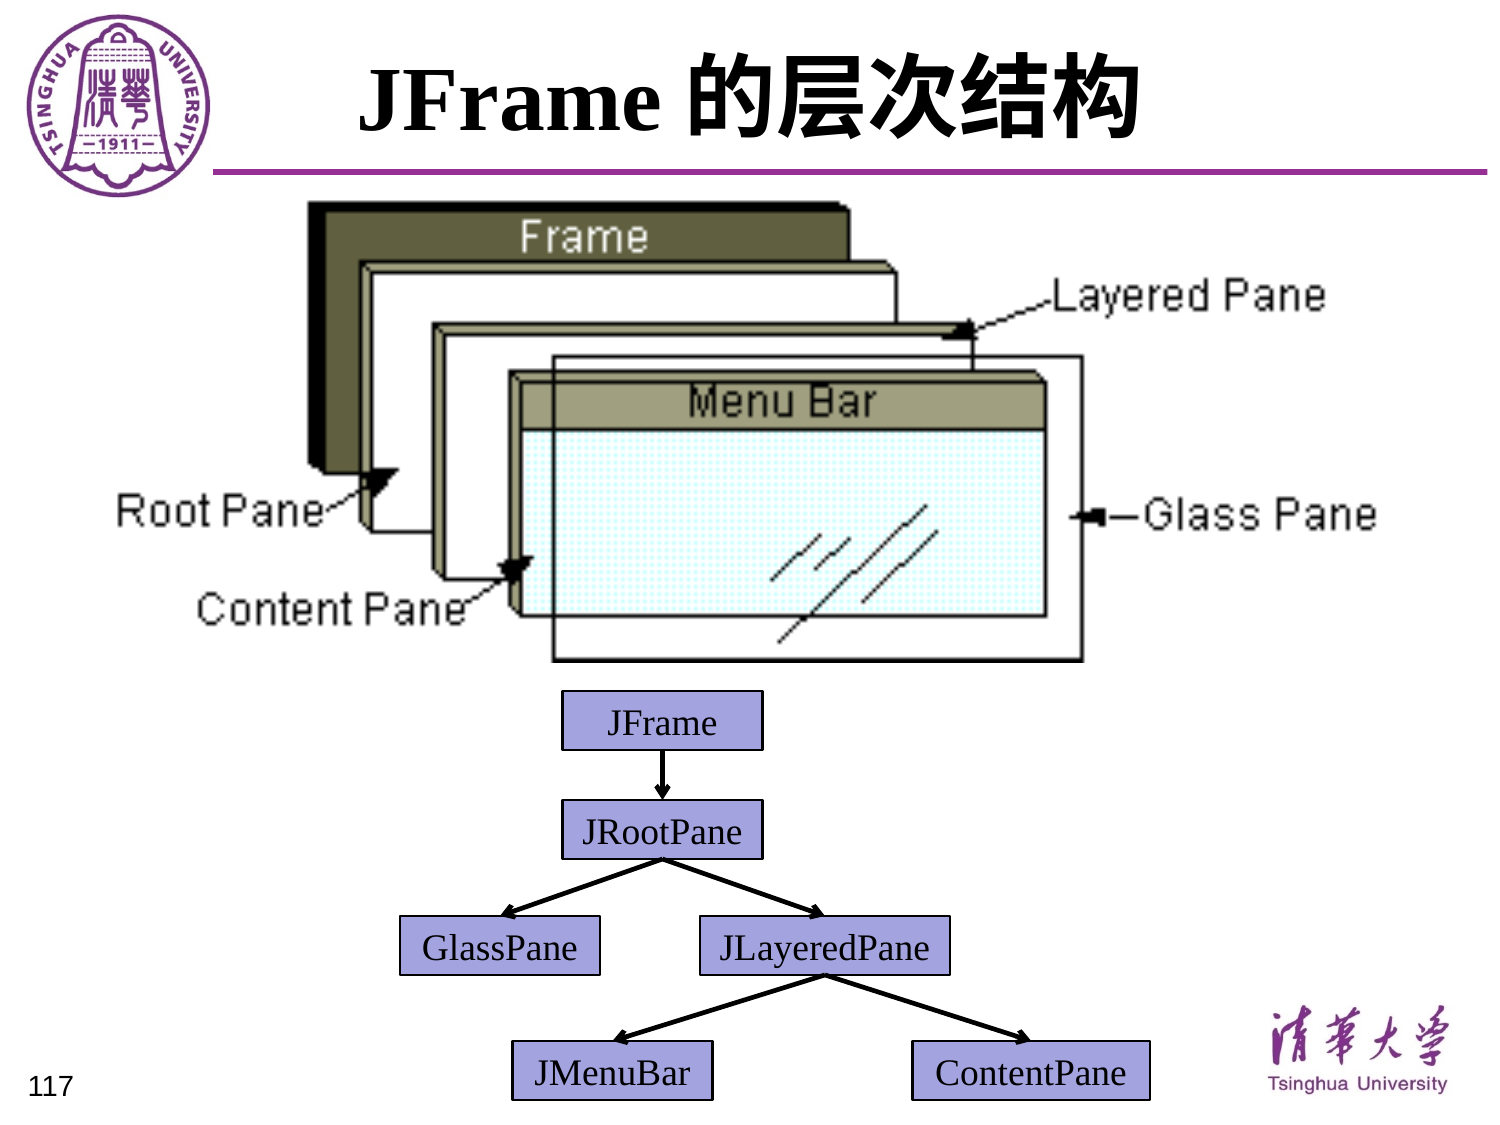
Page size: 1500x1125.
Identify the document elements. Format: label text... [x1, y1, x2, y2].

footer 117 [12, 1059, 176, 1125]
picture [24, 12, 213, 37]
picture [24, 151, 1413, 663]
title JFrame的层次结构 [24, 37, 1476, 151]
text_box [399, 690, 1151, 1101]
picture [1262, 999, 1454, 1101]
